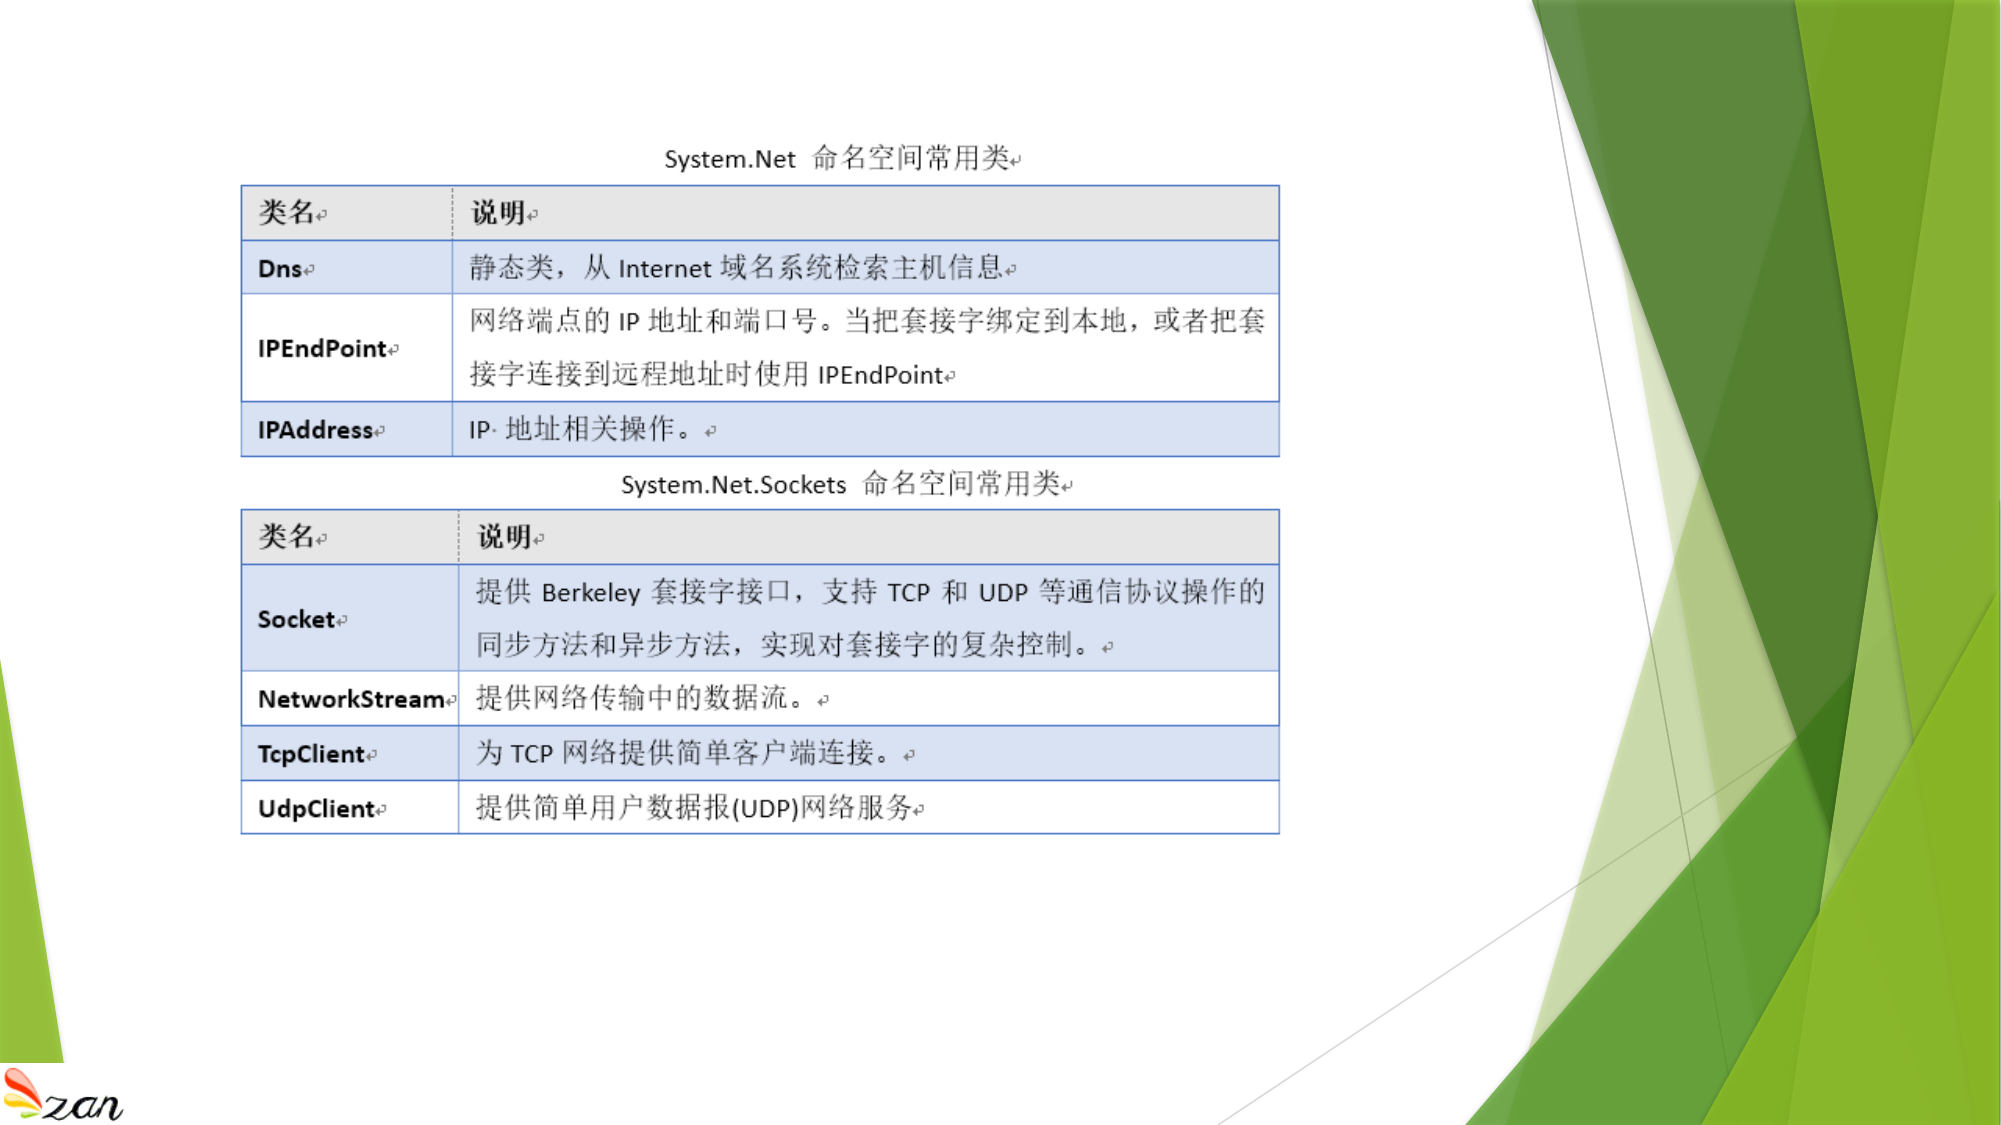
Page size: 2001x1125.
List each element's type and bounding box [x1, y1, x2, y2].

picture [229, 134, 1286, 841]
picture [0, 1063, 128, 1125]
